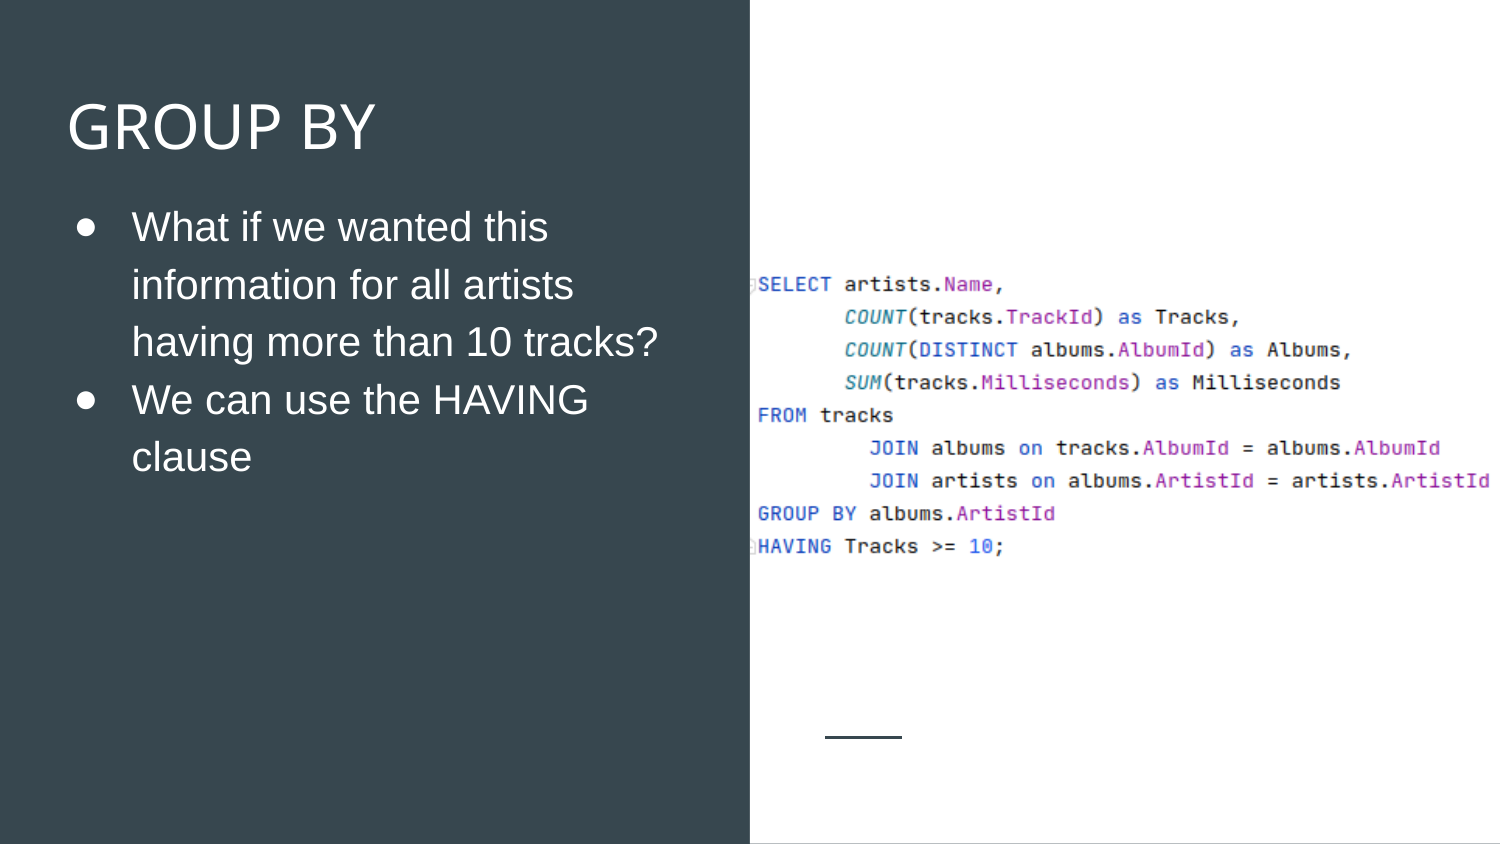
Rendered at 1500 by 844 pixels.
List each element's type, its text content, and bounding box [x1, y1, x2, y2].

text_box GROUP BY [51, 71, 957, 178]
picture [749, 271, 1500, 572]
list What if we wanted this information for all artists having more than 10 tracks? We can use the HAVING clause [41, 177, 707, 739]
